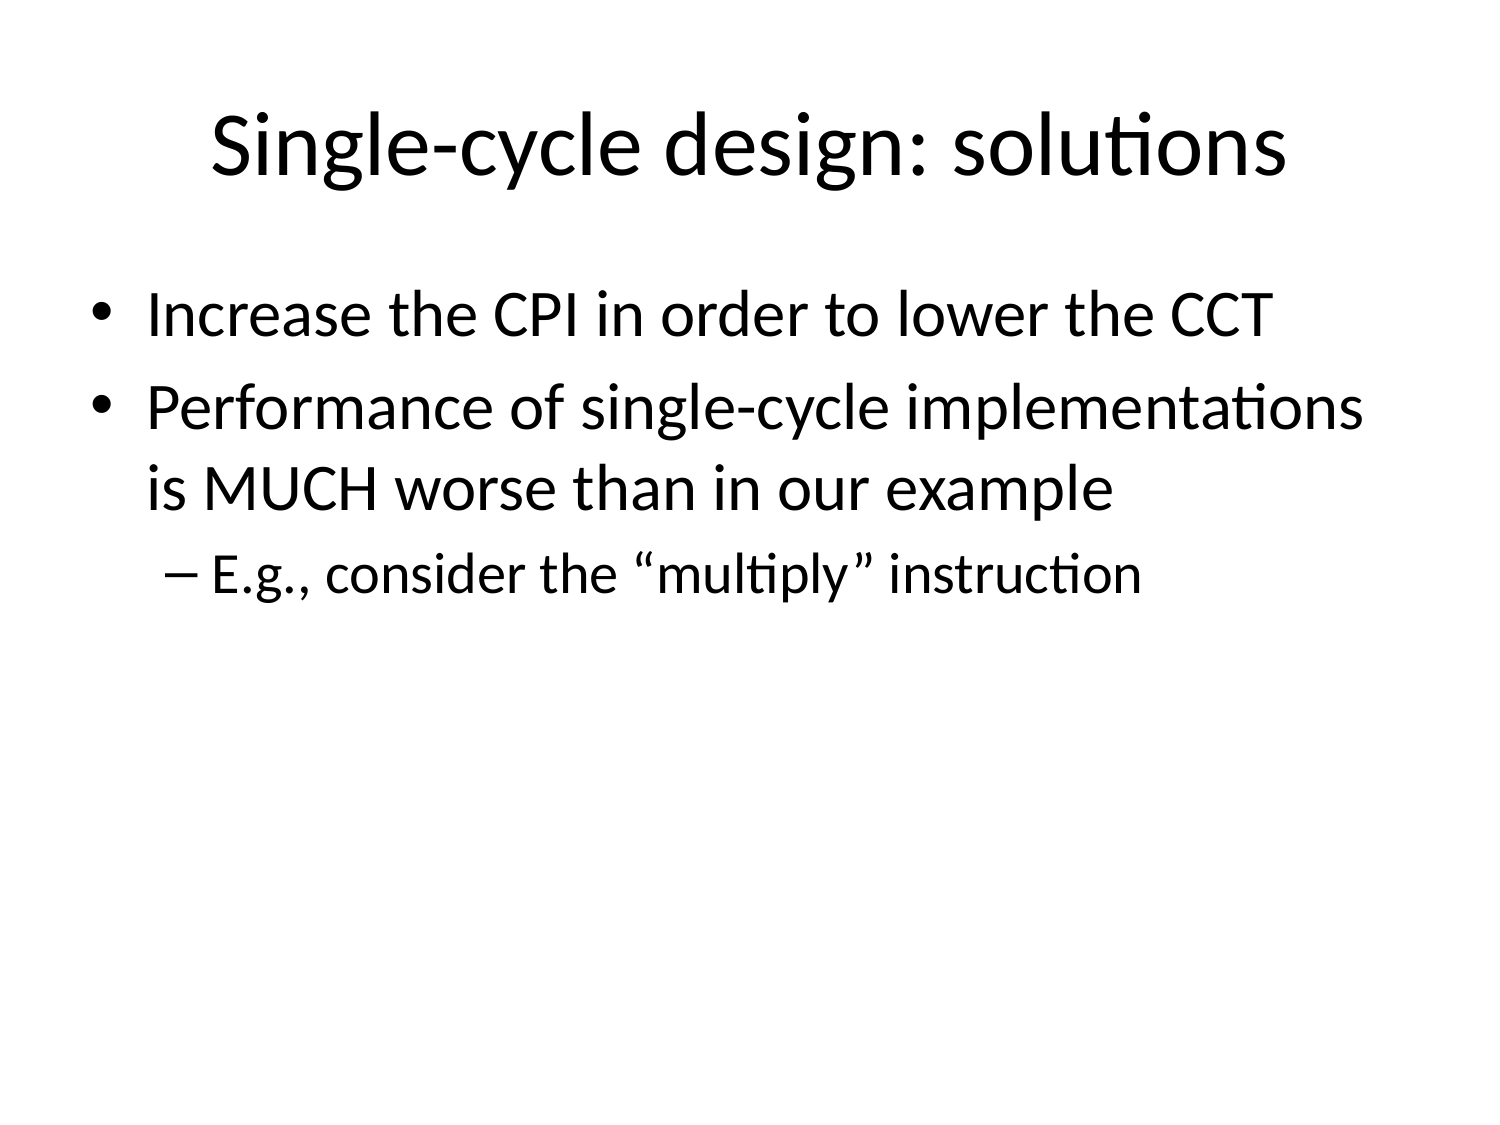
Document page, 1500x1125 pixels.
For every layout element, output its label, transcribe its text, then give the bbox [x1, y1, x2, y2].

list Increase the CPI in order to lower the CCT Performance of single-cycle implementations is MUCH worse than in our example E.g., consider the “multiply” instruction [75, 262, 1425, 1005]
title Single-cycle design: solutions [75, 45, 1425, 233]
